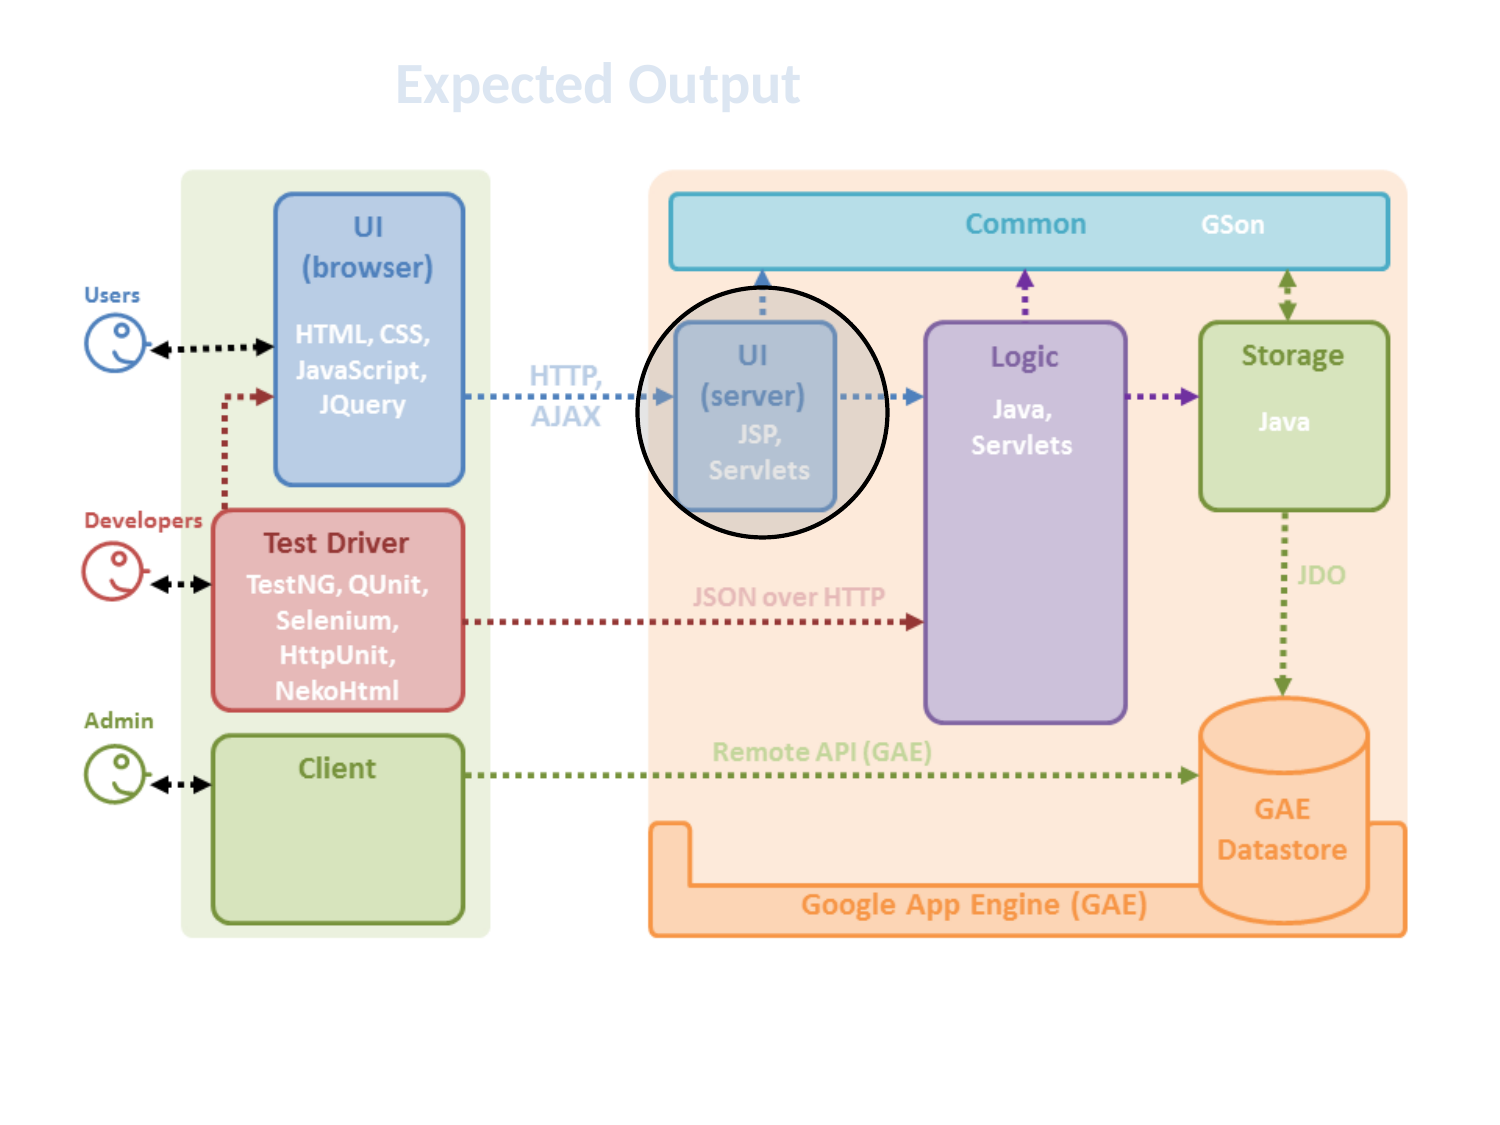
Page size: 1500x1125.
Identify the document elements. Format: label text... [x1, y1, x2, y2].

picture [74, 162, 1426, 957]
text_box Expected Output [380, 37, 818, 123]
